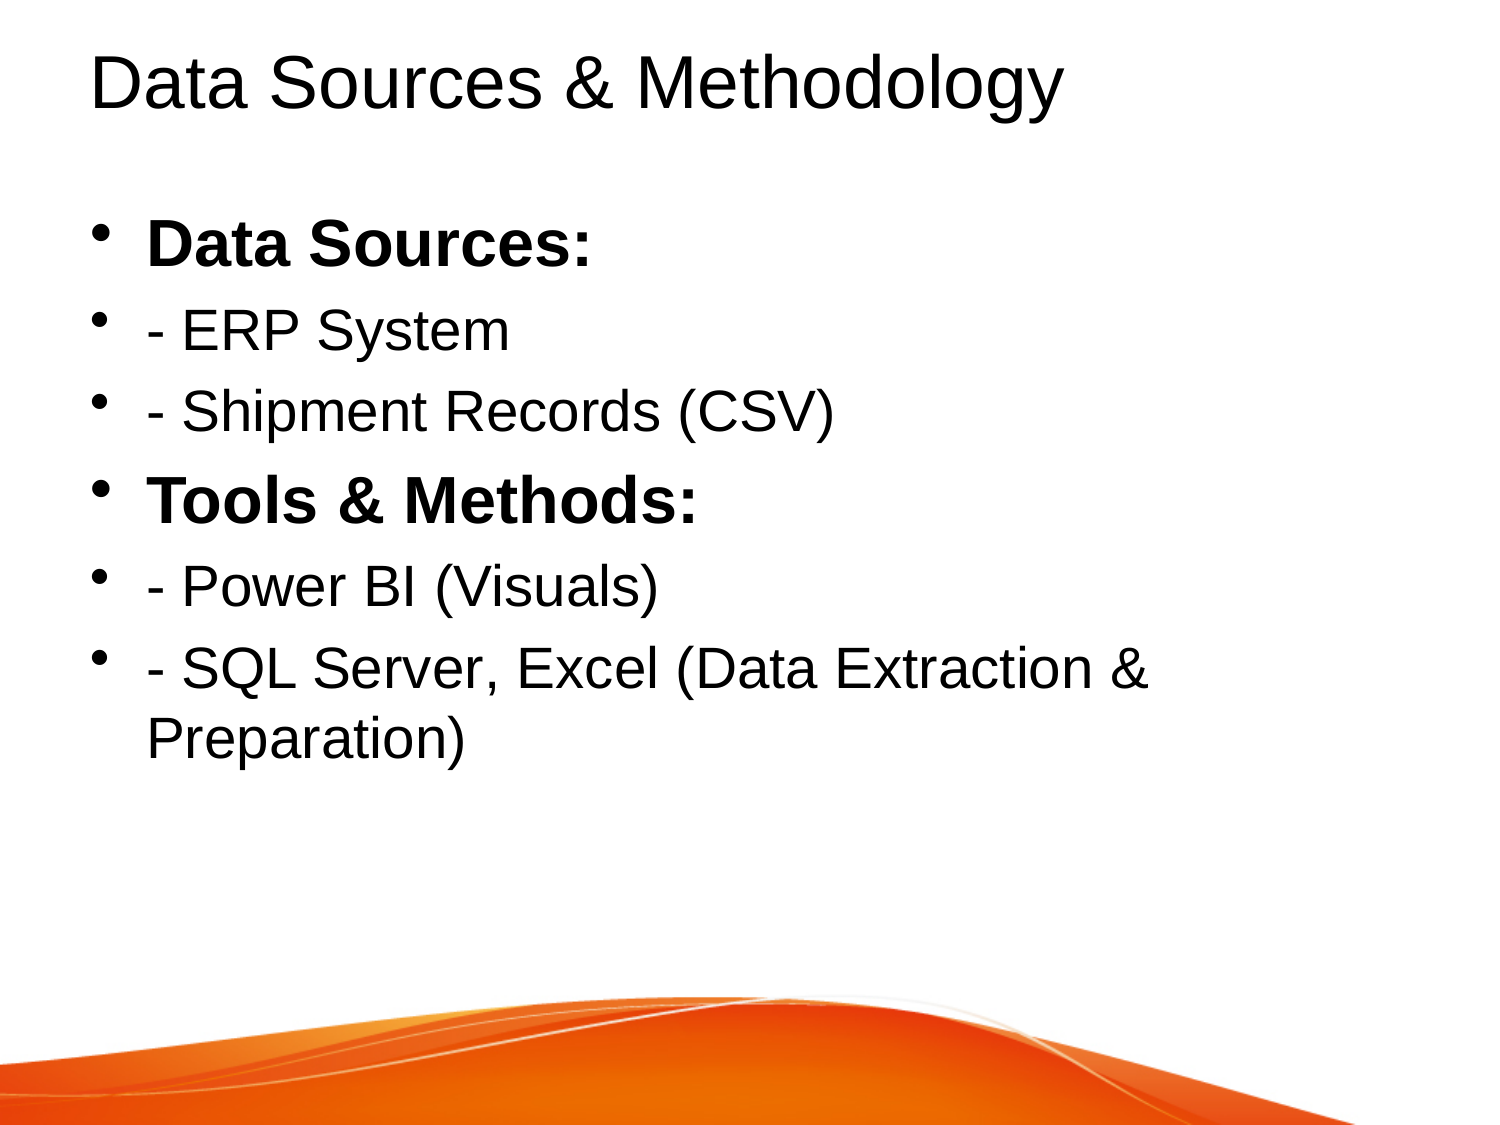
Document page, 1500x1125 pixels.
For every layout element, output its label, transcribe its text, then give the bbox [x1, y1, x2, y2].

picture [0, 0, 1500, 1125]
title Data Sources & Methodology [74, 30, 1426, 127]
list Data Sources: - ERP System - Shipment Records (CSV) Tools & Methods: - Power BI (Visuals) - SQL Server, Excel (Data Extraction & Preparation) [74, 192, 1426, 1006]
